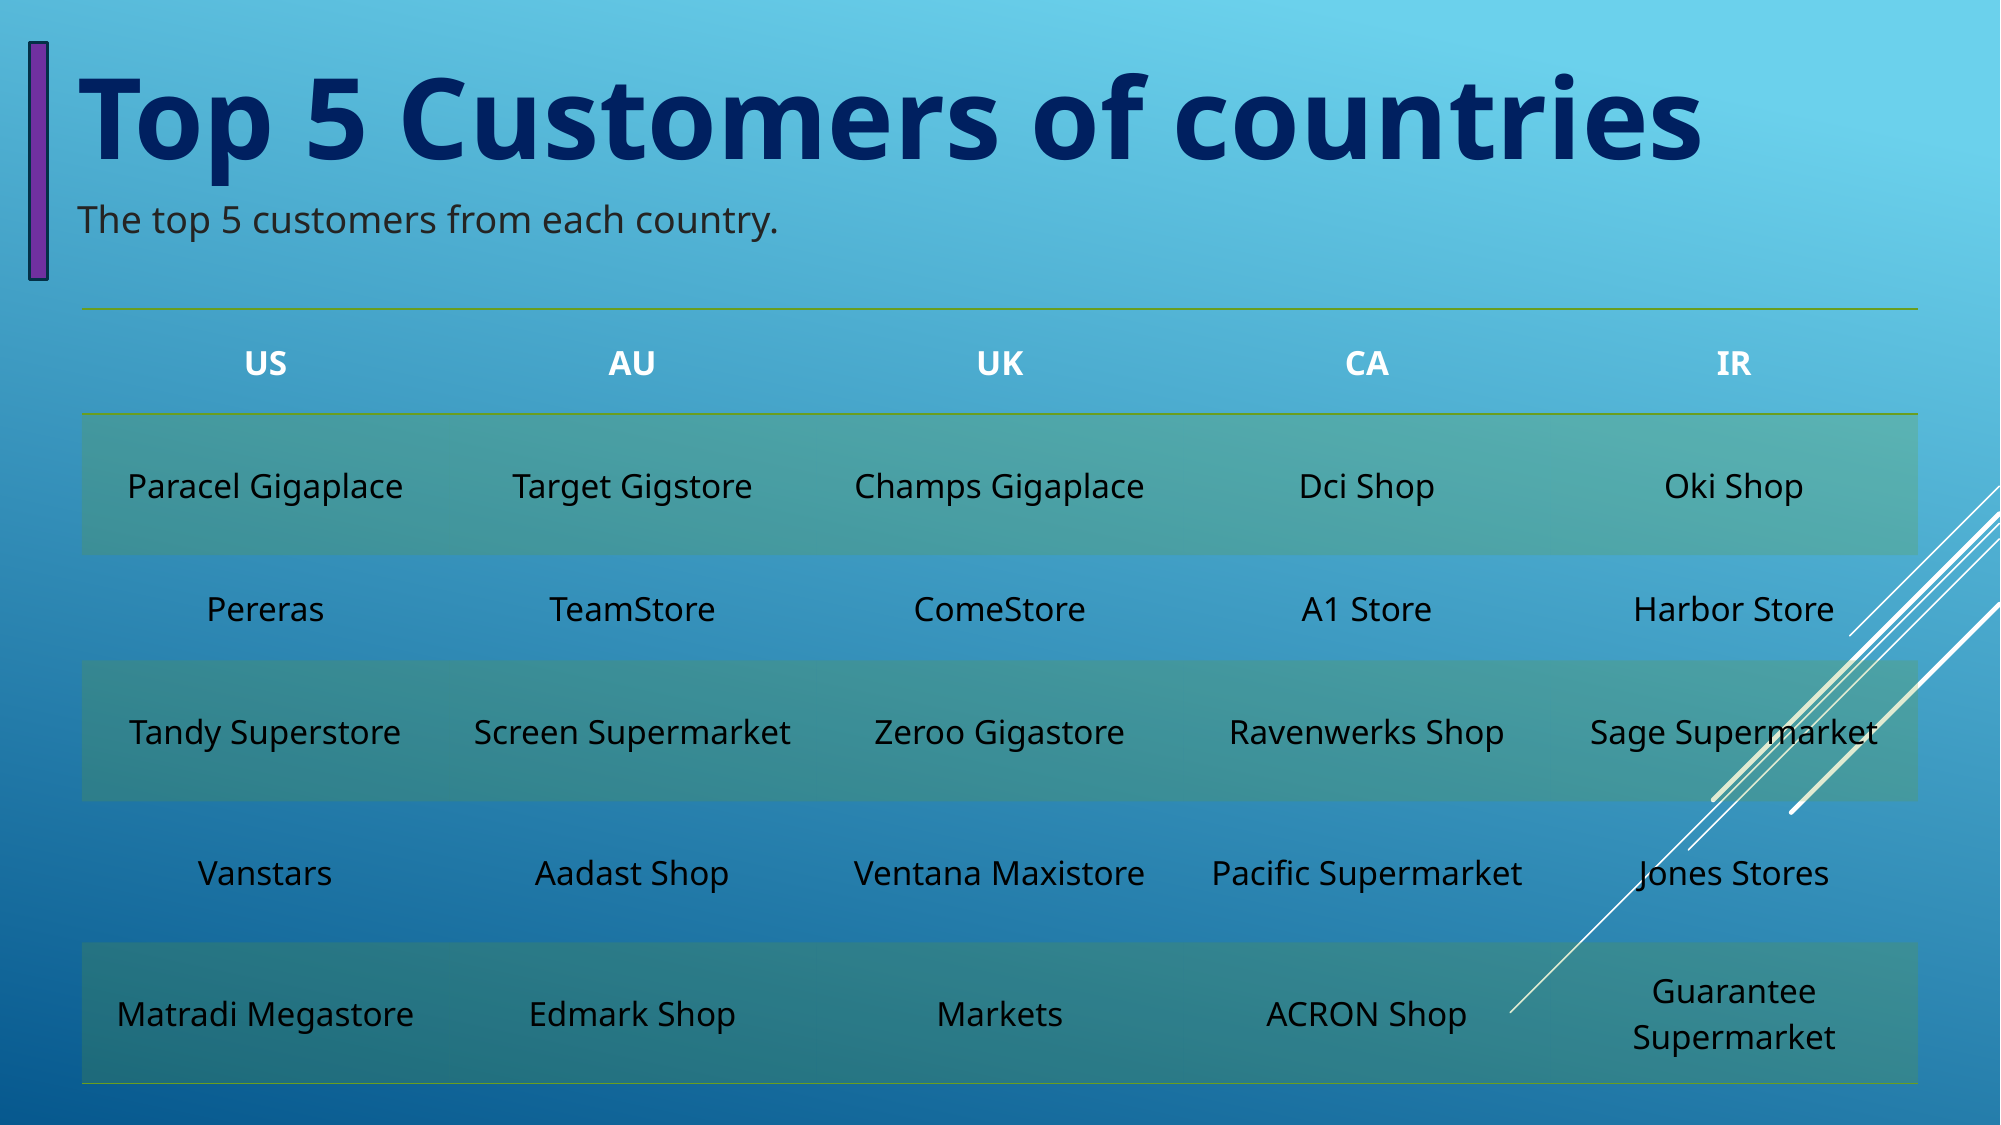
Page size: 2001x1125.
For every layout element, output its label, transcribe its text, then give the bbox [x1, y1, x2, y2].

table_cell Jones Stores [1551, 801, 1918, 942]
table_cell Guarantee Supermarket [1551, 942, 1918, 1083]
table_cell A1 Store [1184, 555, 1551, 660]
table_header IR [1551, 310, 1918, 413]
table_cell TeamStore [449, 555, 816, 660]
table_cell ACRON Shop [1184, 942, 1551, 1083]
table_cell Target Gigstore [449, 415, 816, 555]
table_header AU [449, 310, 816, 413]
table_header UK [816, 310, 1184, 413]
table_cell Zeroo Gigastore [816, 660, 1184, 801]
table_cell Harbor Store [1551, 555, 1918, 660]
table_cell Aadast Shop [449, 801, 816, 942]
table_cell Matradi Megastore [82, 942, 449, 1083]
table_cell Vanstars [82, 801, 449, 942]
table_cell Screen Supermarket [449, 660, 816, 801]
text_box Top 5 Customers of countries [77, 46, 1969, 182]
table_cell Champs Gigaplace [816, 415, 1184, 555]
table_cell Oki Shop [1551, 415, 1918, 555]
table_cell Ventana Maxistore [816, 801, 1184, 942]
table_cell Sage Supermarket [1551, 660, 1918, 801]
text_box The top 5 customers from each country. [77, 195, 1914, 241]
table_cell Markets [816, 942, 1184, 1083]
table_cell Tandy Superstore [82, 660, 449, 801]
table_cell Paracel Gigaplace [82, 415, 449, 555]
table_cell Ravenwerks Shop [1184, 660, 1551, 801]
table_cell Edmark Shop [449, 942, 816, 1083]
table_header US [82, 310, 449, 413]
text_box [28, 41, 49, 281]
table_cell ComeStore [816, 555, 1184, 660]
table_cell Pacific Supermarket [1184, 801, 1551, 942]
table_header CA [1184, 310, 1551, 413]
table_cell Dci Shop [1184, 415, 1551, 555]
table_cell Pereras [82, 555, 449, 660]
